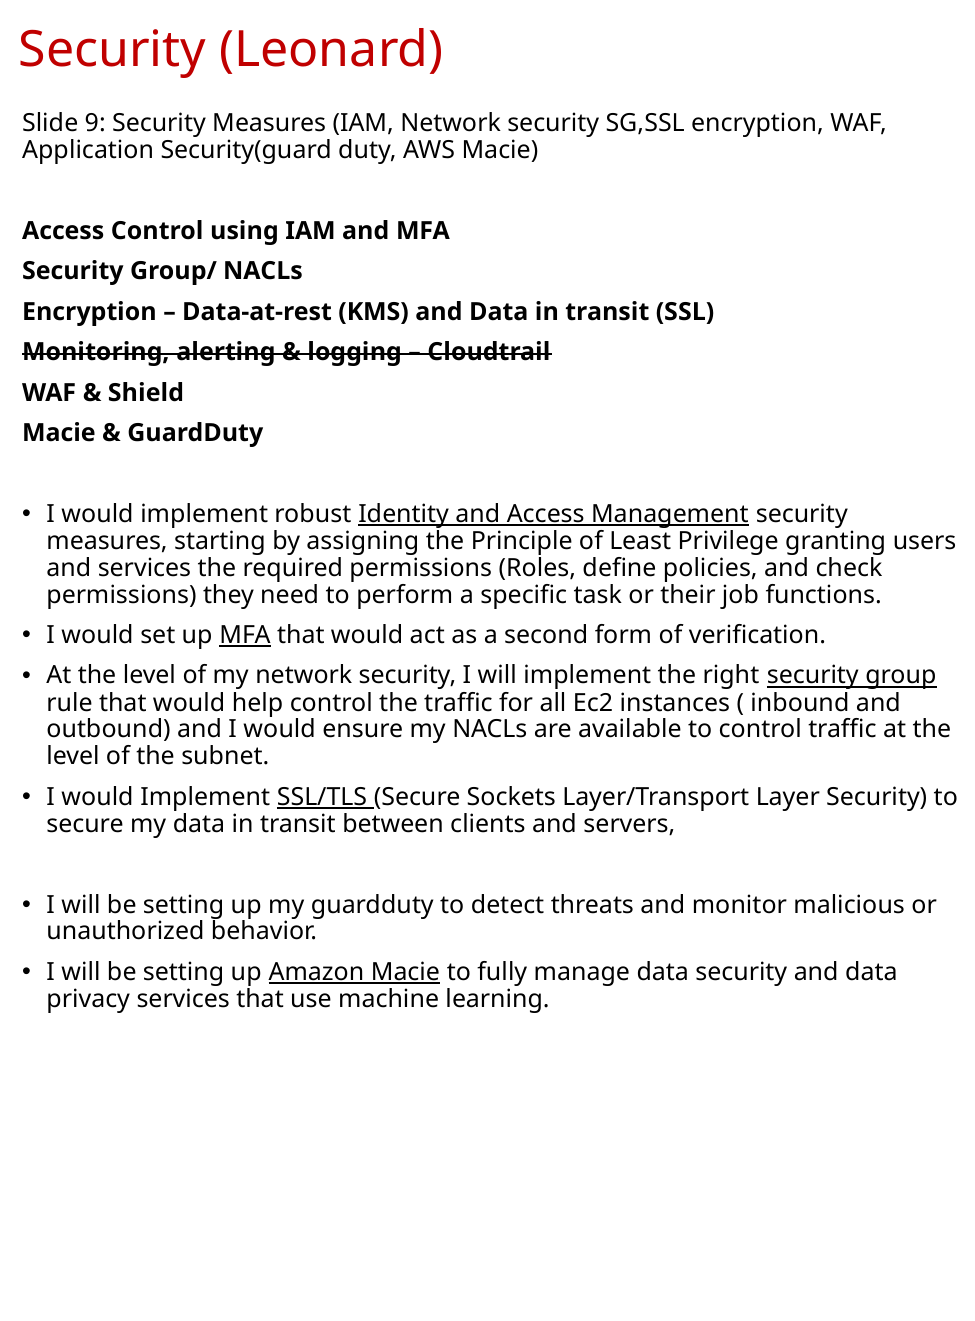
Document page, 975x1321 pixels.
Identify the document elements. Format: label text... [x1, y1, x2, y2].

list Slide 9: Security Measures (IAM, Network security SG,SSL encryption, WAF, Application Security(guard duty, AWS Macie) Access Control using IAM and MFA Security Group/ NACLs Encryption – Data-at-rest (KMS) and Data in transit (SSL) Monitoring, alerting & logging – Cloudtrail WAF & Shield Macie & GuardDuty I would implement robust Identity and Access Management security measures, starting by assigning the Principle of Least Privilege granting users and services the required permissions (Roles, define policies, and check permissions) they need to perform a specific task or their job functions. I would set up MFA that would act as a second form of verification. At the level of my network security, I will implement the right security group rule that would help control the traffic for all Ec2 instances ( inbound and outbound) and I would ensure my NACLs are available to control traffic at the level of the subnet. I would Implement SSL/TLS (Secure Sockets Layer/Transport Layer Security) to secure my data in transit between clients and servers, I will be setting up my guardduty to detect threats and monitor malicious or unauthorized behavior. I will be setting up Amazon Macie to fully manage data security and data privacy services that use machine learning. [7, 102, 975, 1085]
title Security (Leonard) [3, 0, 975, 101]
